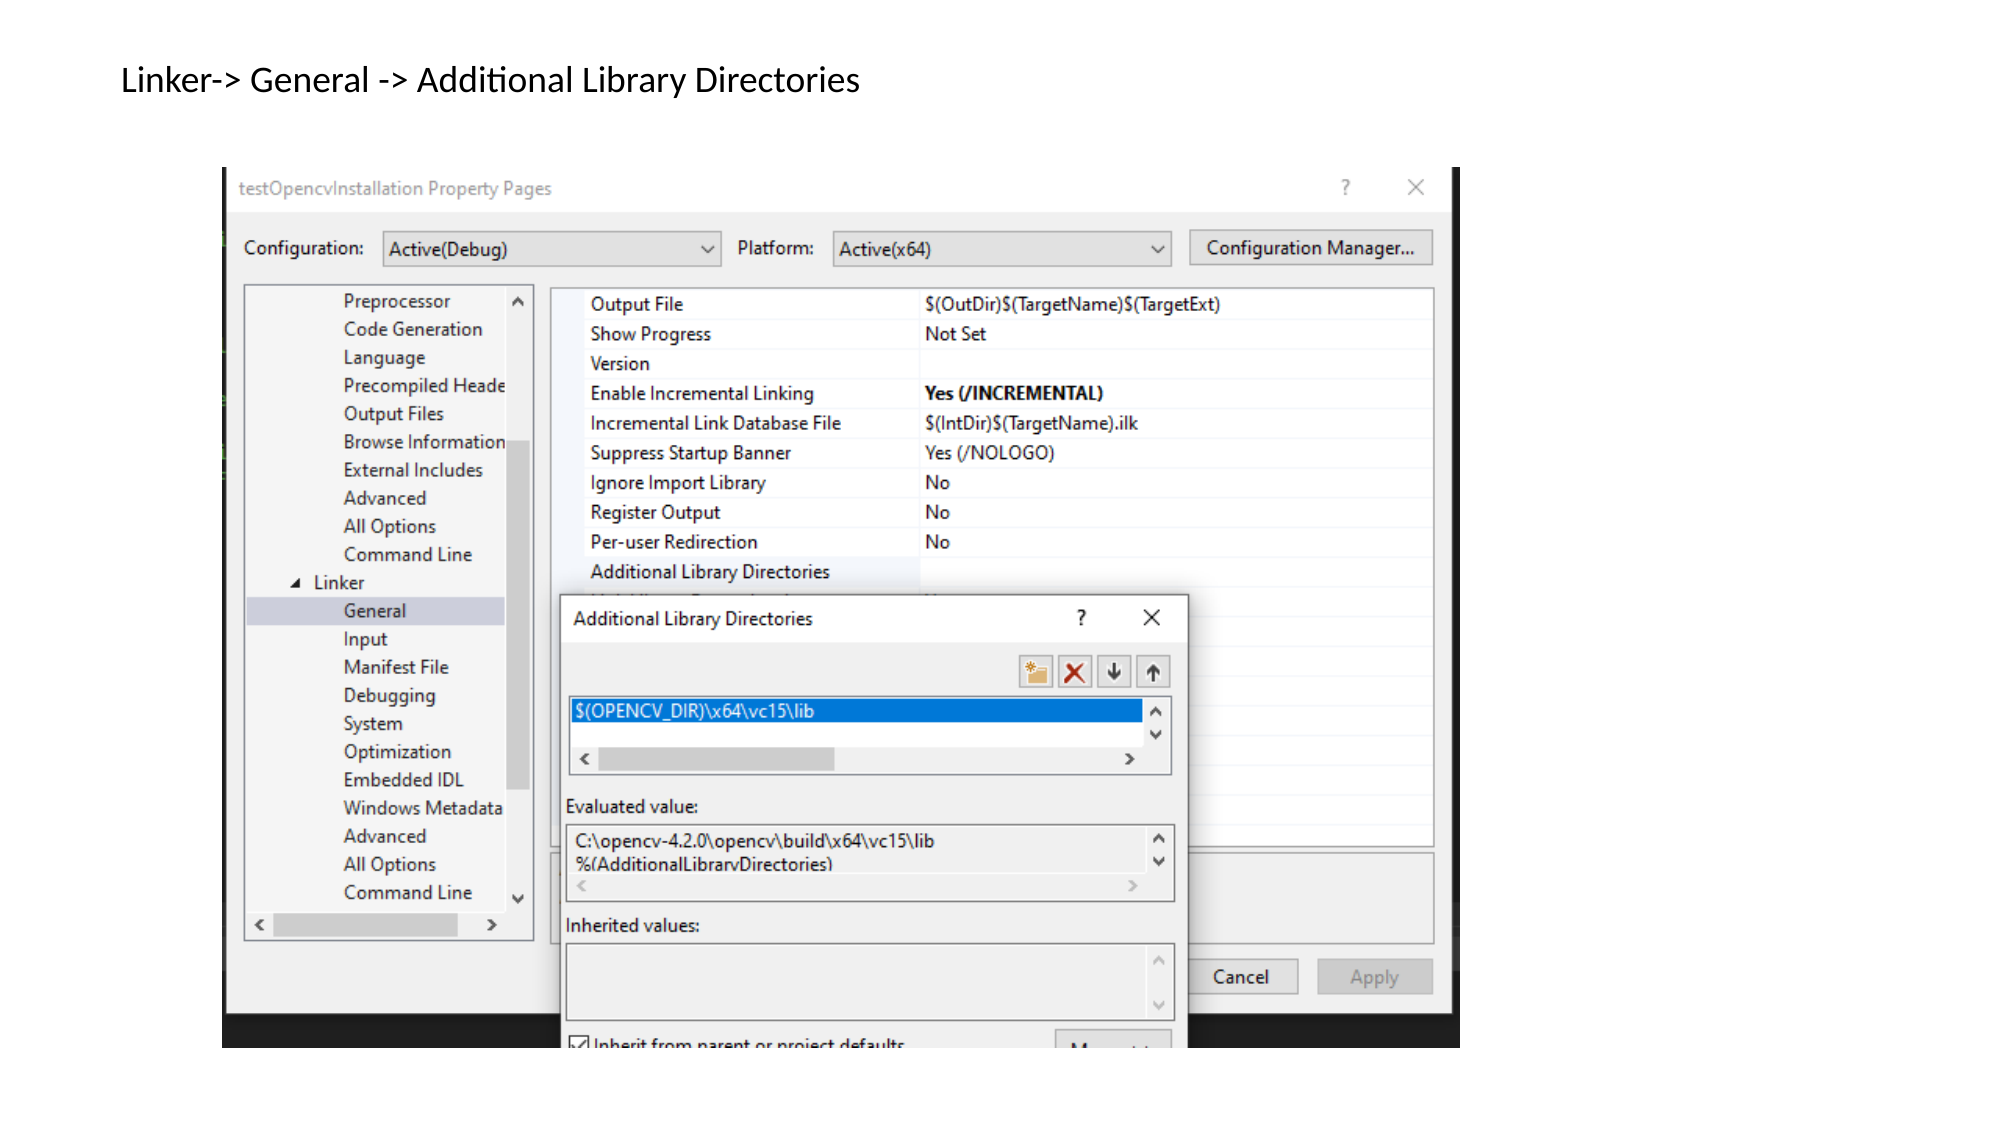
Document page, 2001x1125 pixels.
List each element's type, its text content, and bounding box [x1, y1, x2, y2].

picture [222, 167, 1460, 1048]
text_box Linker-> General -> Additional Library Directories [106, 47, 877, 107]
